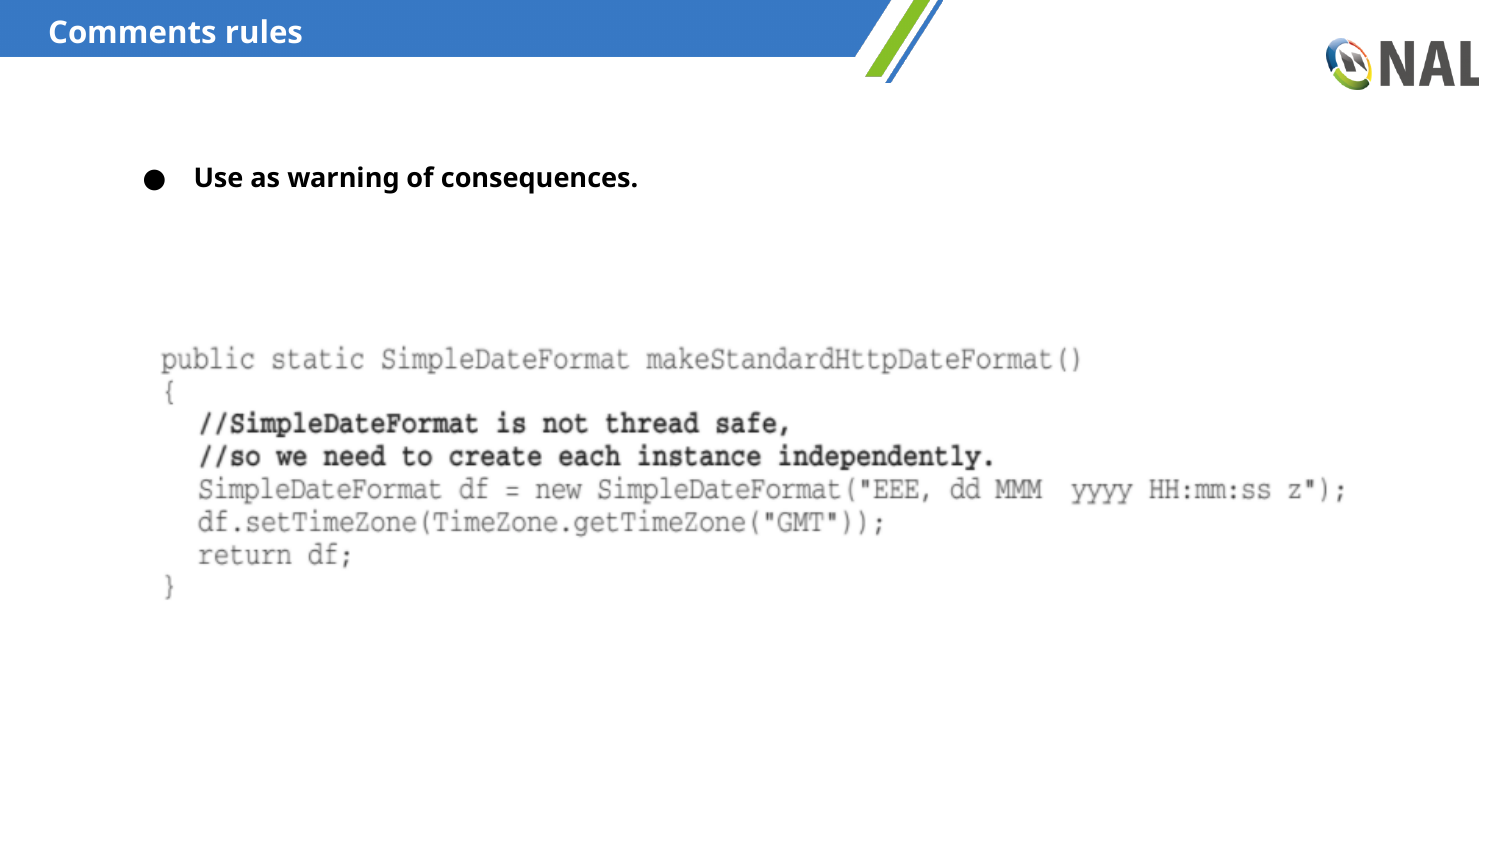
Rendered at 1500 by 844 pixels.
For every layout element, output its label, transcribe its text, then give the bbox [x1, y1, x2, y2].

picture [0, 0, 943, 83]
text_box Use as warning of consequences. [103, 145, 1397, 779]
picture [1326, 38, 1479, 90]
picture [145, 327, 1362, 612]
